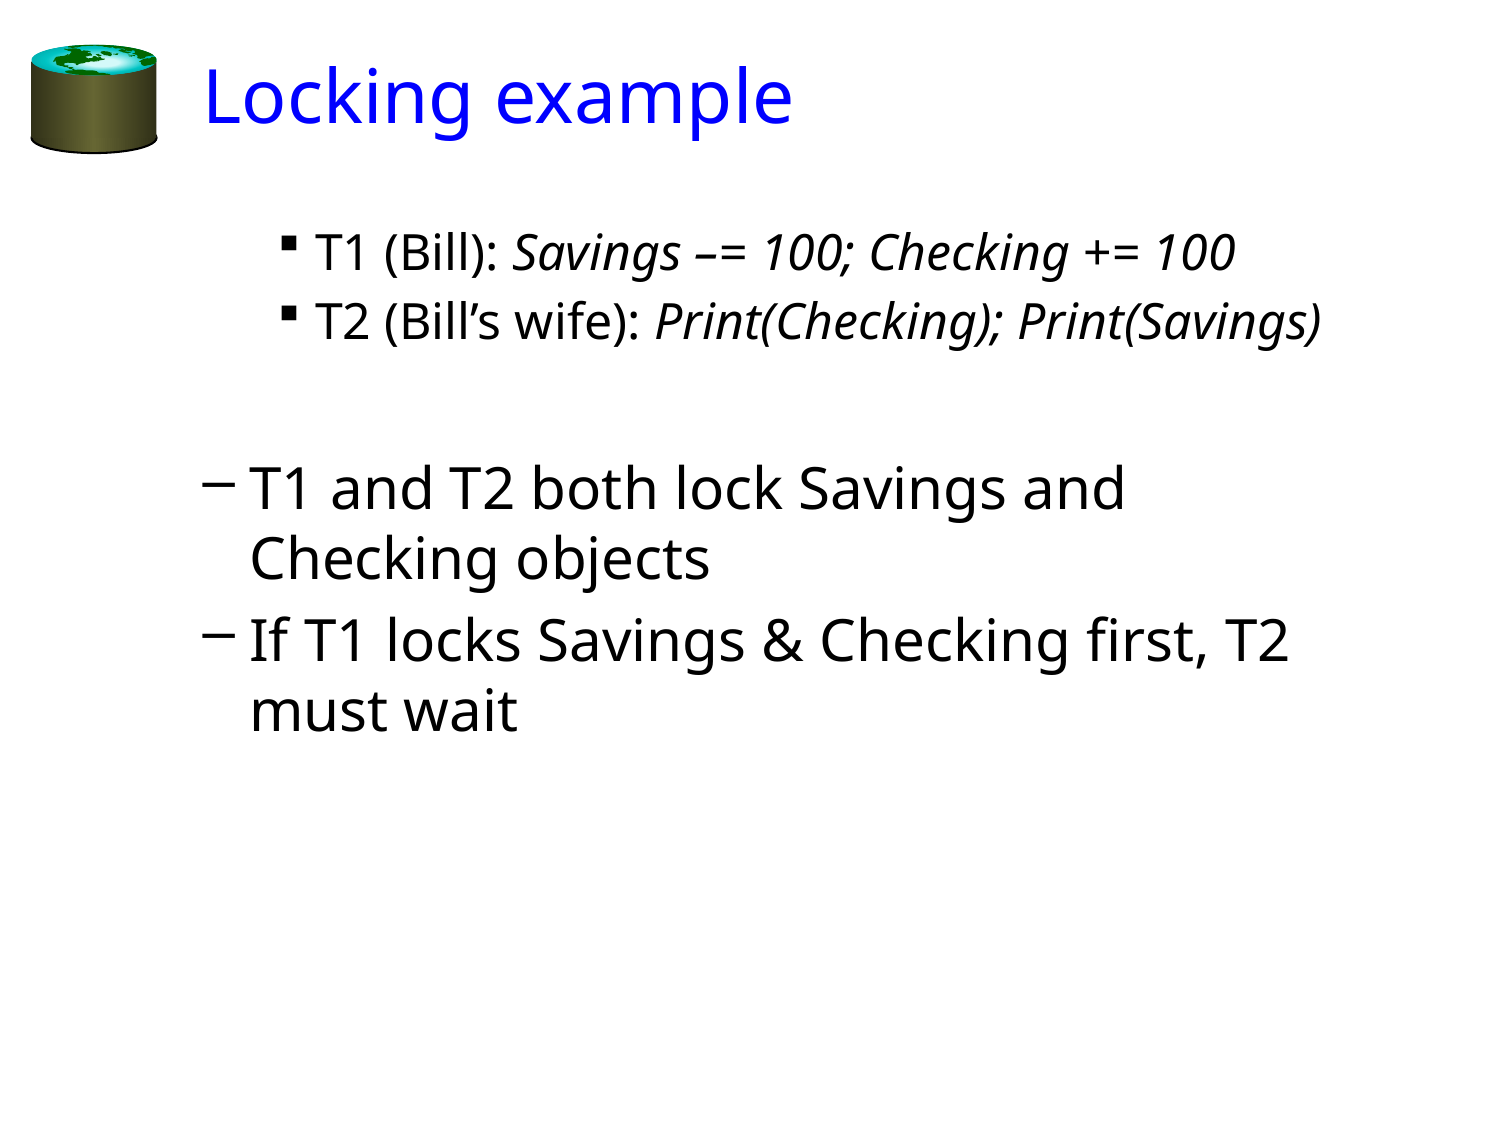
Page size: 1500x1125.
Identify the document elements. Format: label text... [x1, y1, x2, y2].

title Locking example [187, 0, 1063, 188]
list T1 (Bill): Savings –= 100; Checking += 100 T2 (Bill’s wife): Print(Checking); Print(Savings) T1 and T2 both lock Savings and Checking objects If T1 locks Savings & Checking first, T2 must wait [112, 212, 1388, 1013]
